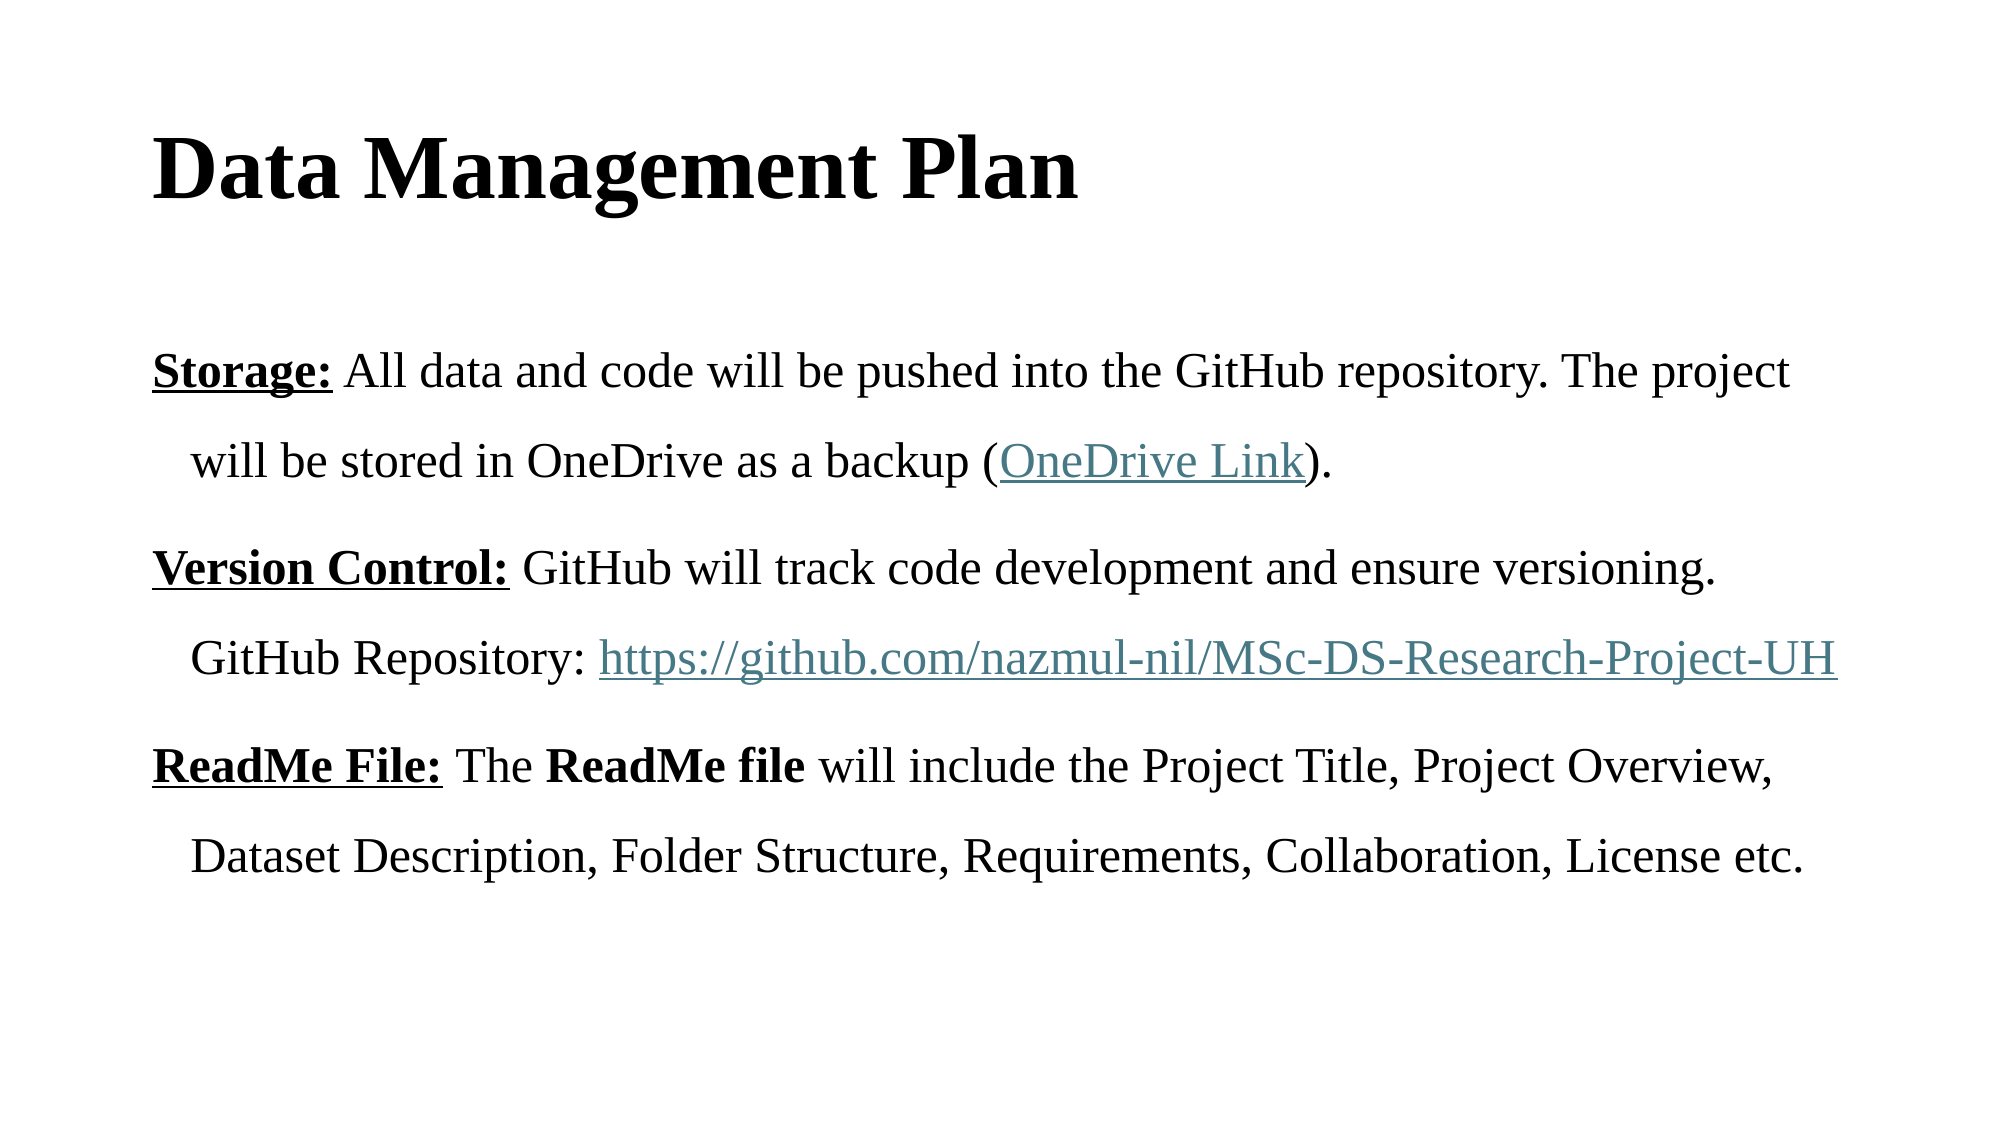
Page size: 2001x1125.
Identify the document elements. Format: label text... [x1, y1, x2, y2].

list Storage: All data and code will be pushed into the GitHub repository. The project will be stored in OneDrive as a backup (OneDrive Link). Version Control: GitHub will track code development and ensure versioning. GitHub Repository: https://github.com/nazmul-nil/MSc-DS-Research-Project-UH ReadMe File: The ReadMe file will include the Project Title, Project Overview, Dataset Description, Folder Structure, Requirements, Collaboration, License etc. [137, 299, 1863, 1014]
title Data Management Plan [137, 59, 1863, 278]
